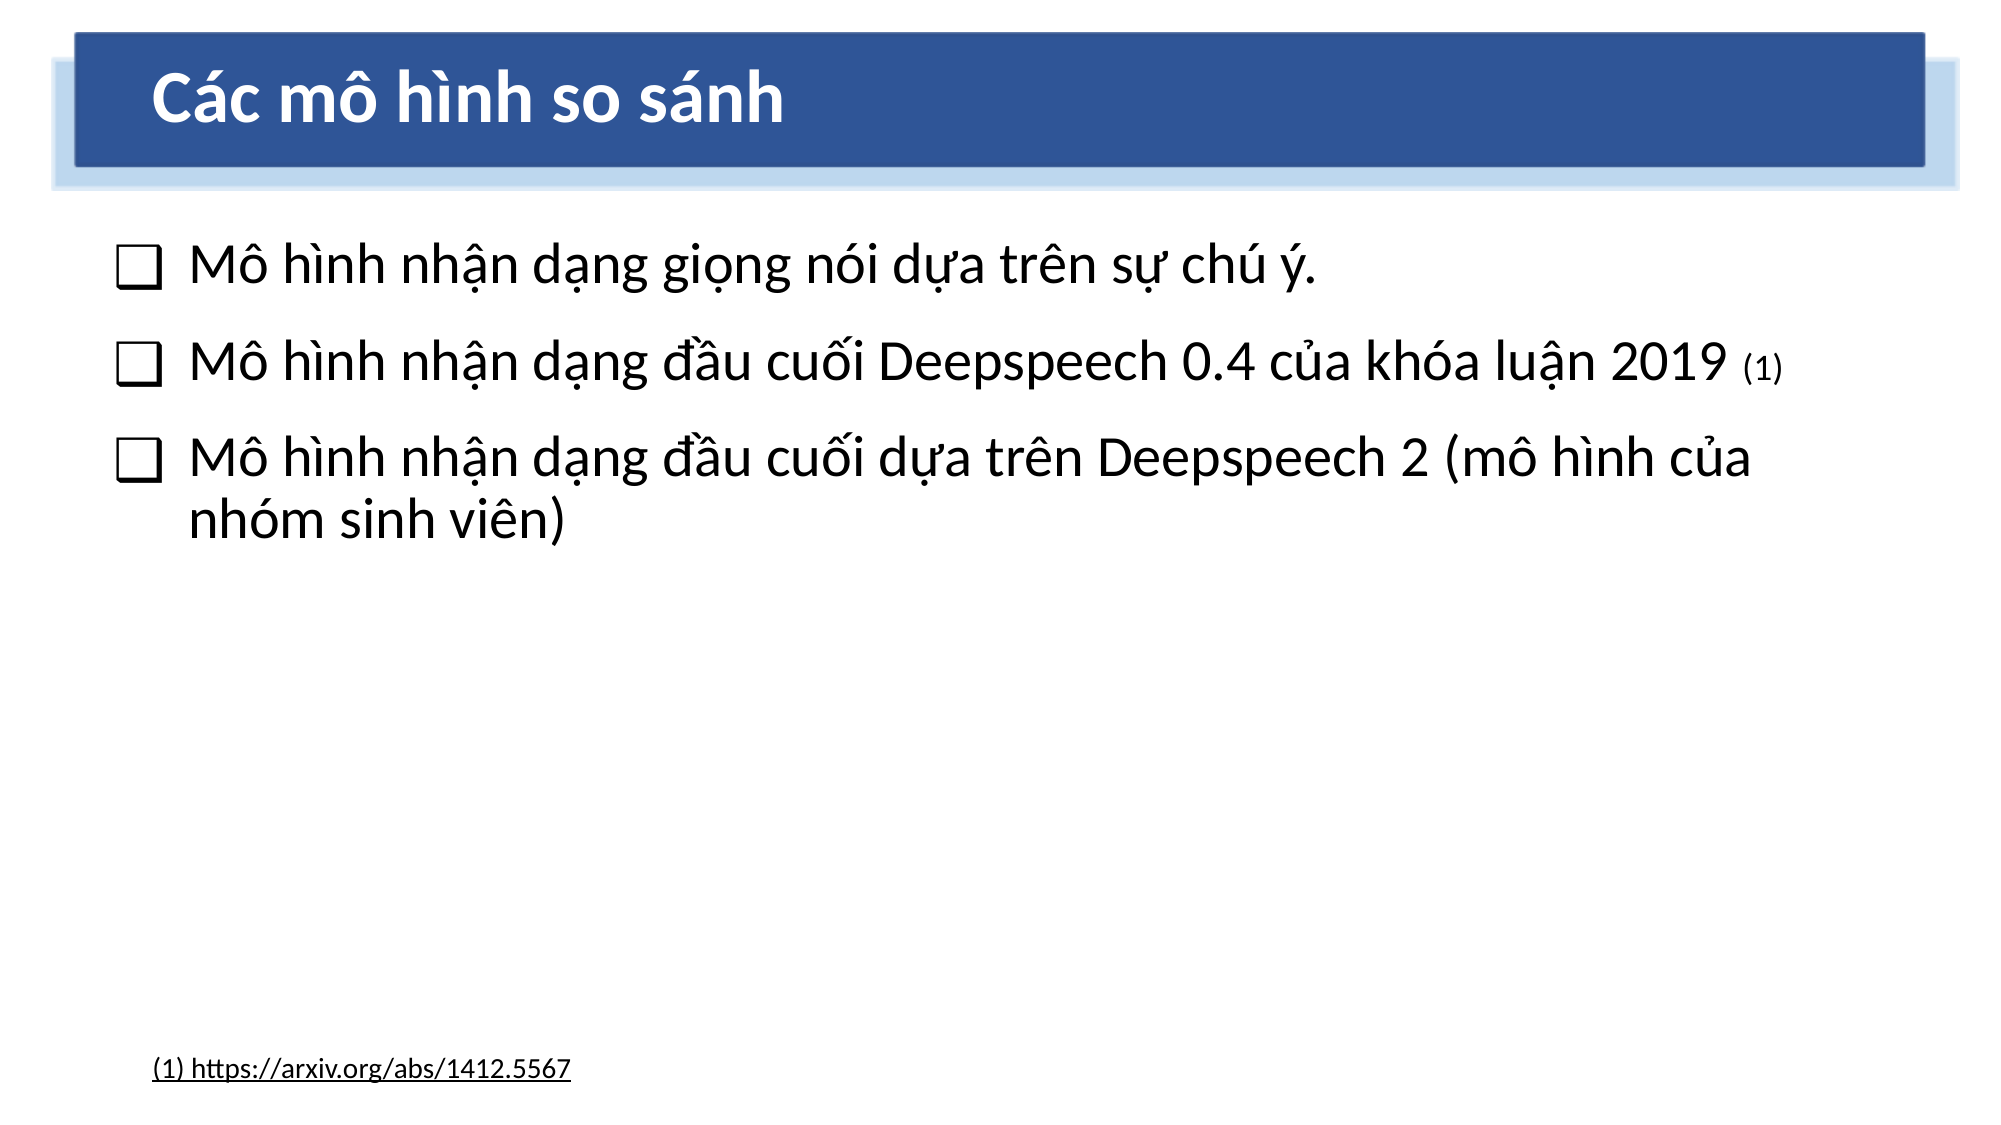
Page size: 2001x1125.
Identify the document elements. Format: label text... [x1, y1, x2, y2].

picture [51, 32, 1960, 191]
list Mô hình nhận dạng giọng nói dựa trên sự chú ý. Mô hình nhận dạng đầu cuối Deepspeech 0.4 của khóa luận 2019 (1) Mô hình nhận dạng đầu cuối dựa trên Deepspeech 2 (mô hình của nhóm sinh viên) [98, 226, 1863, 1014]
text_box (1) https://arxiv.org/abs/1412.5567 [137, 1041, 1138, 1092]
